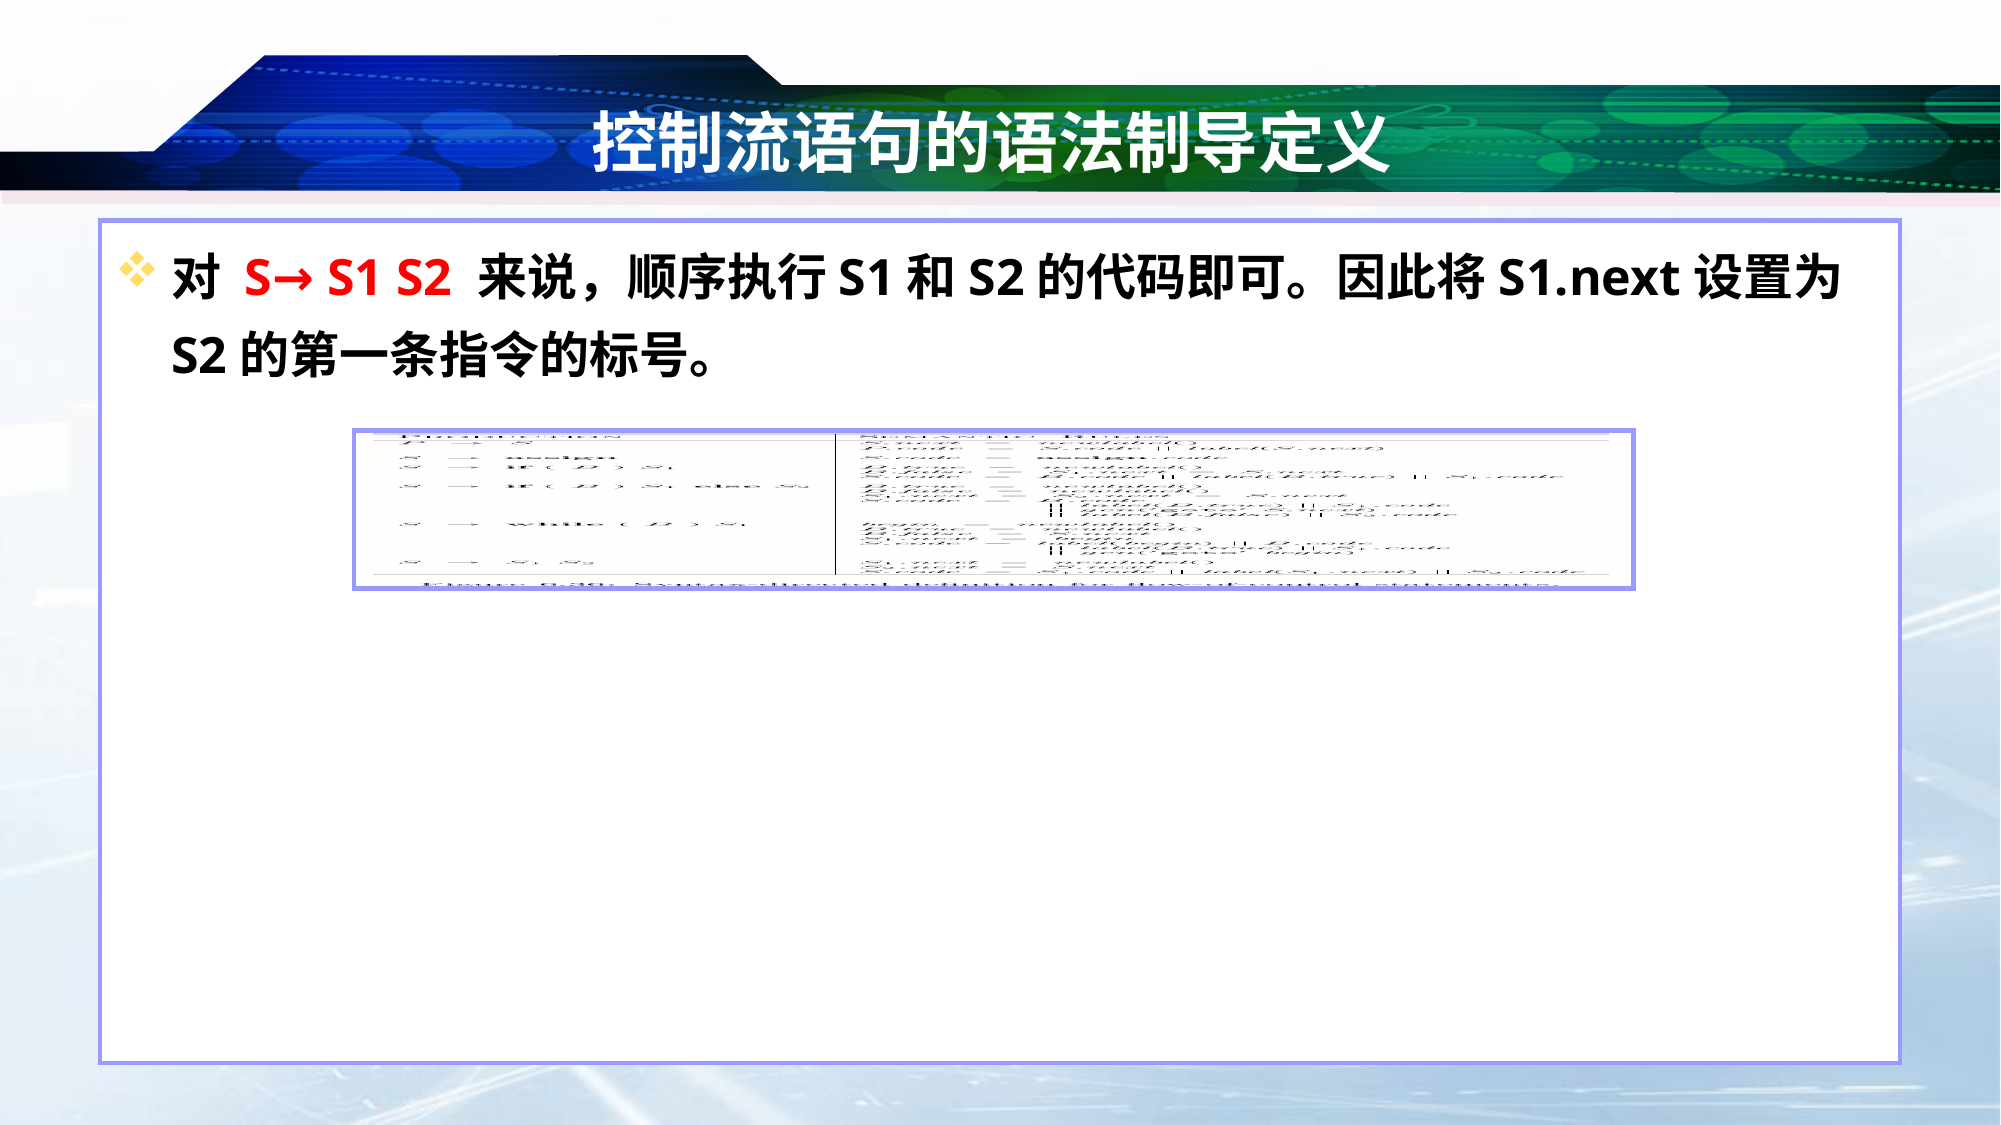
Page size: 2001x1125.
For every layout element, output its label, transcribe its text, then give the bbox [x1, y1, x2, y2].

picture [0, 0, 2001, 1125]
list 对 S→ S1 S2 来说，顺序执行S1和S2的代码即可。因此将S1.next设置为S2的第一条指令的标号。 [99, 220, 1901, 1064]
title 控制流语句的语法制导定义 [133, 94, 1851, 188]
